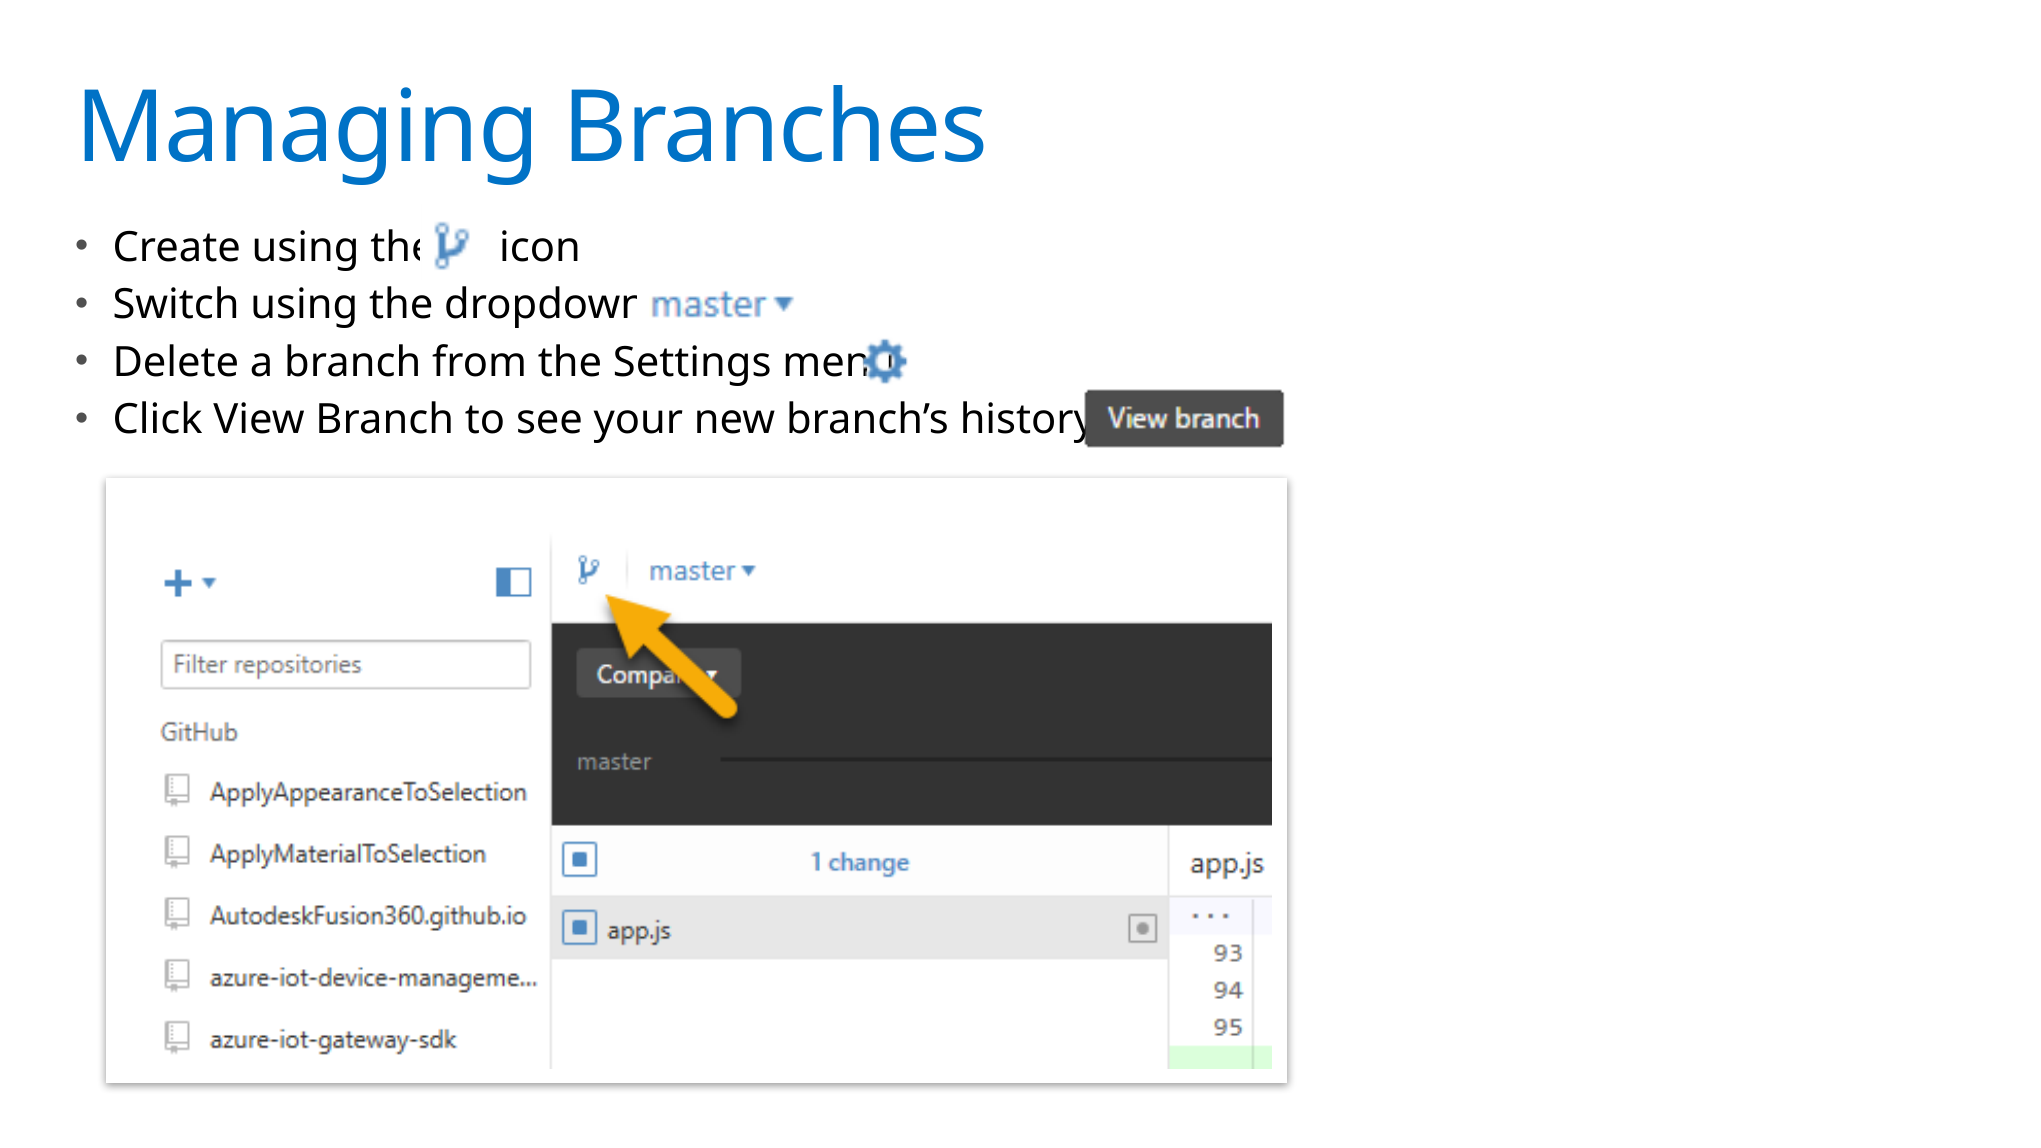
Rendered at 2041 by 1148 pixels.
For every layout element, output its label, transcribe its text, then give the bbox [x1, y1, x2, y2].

picture [1074, 379, 1324, 457]
picture [119, 492, 1273, 1069]
list Create using the icon Switch using the dropdown Delete a branch from the Settings menu Click View Branch to see your new branch’s history [60, 210, 1980, 460]
picture [636, 272, 808, 337]
title Managing Branches [60, 60, 1980, 210]
picture [844, 321, 924, 407]
picture [419, 203, 483, 281]
